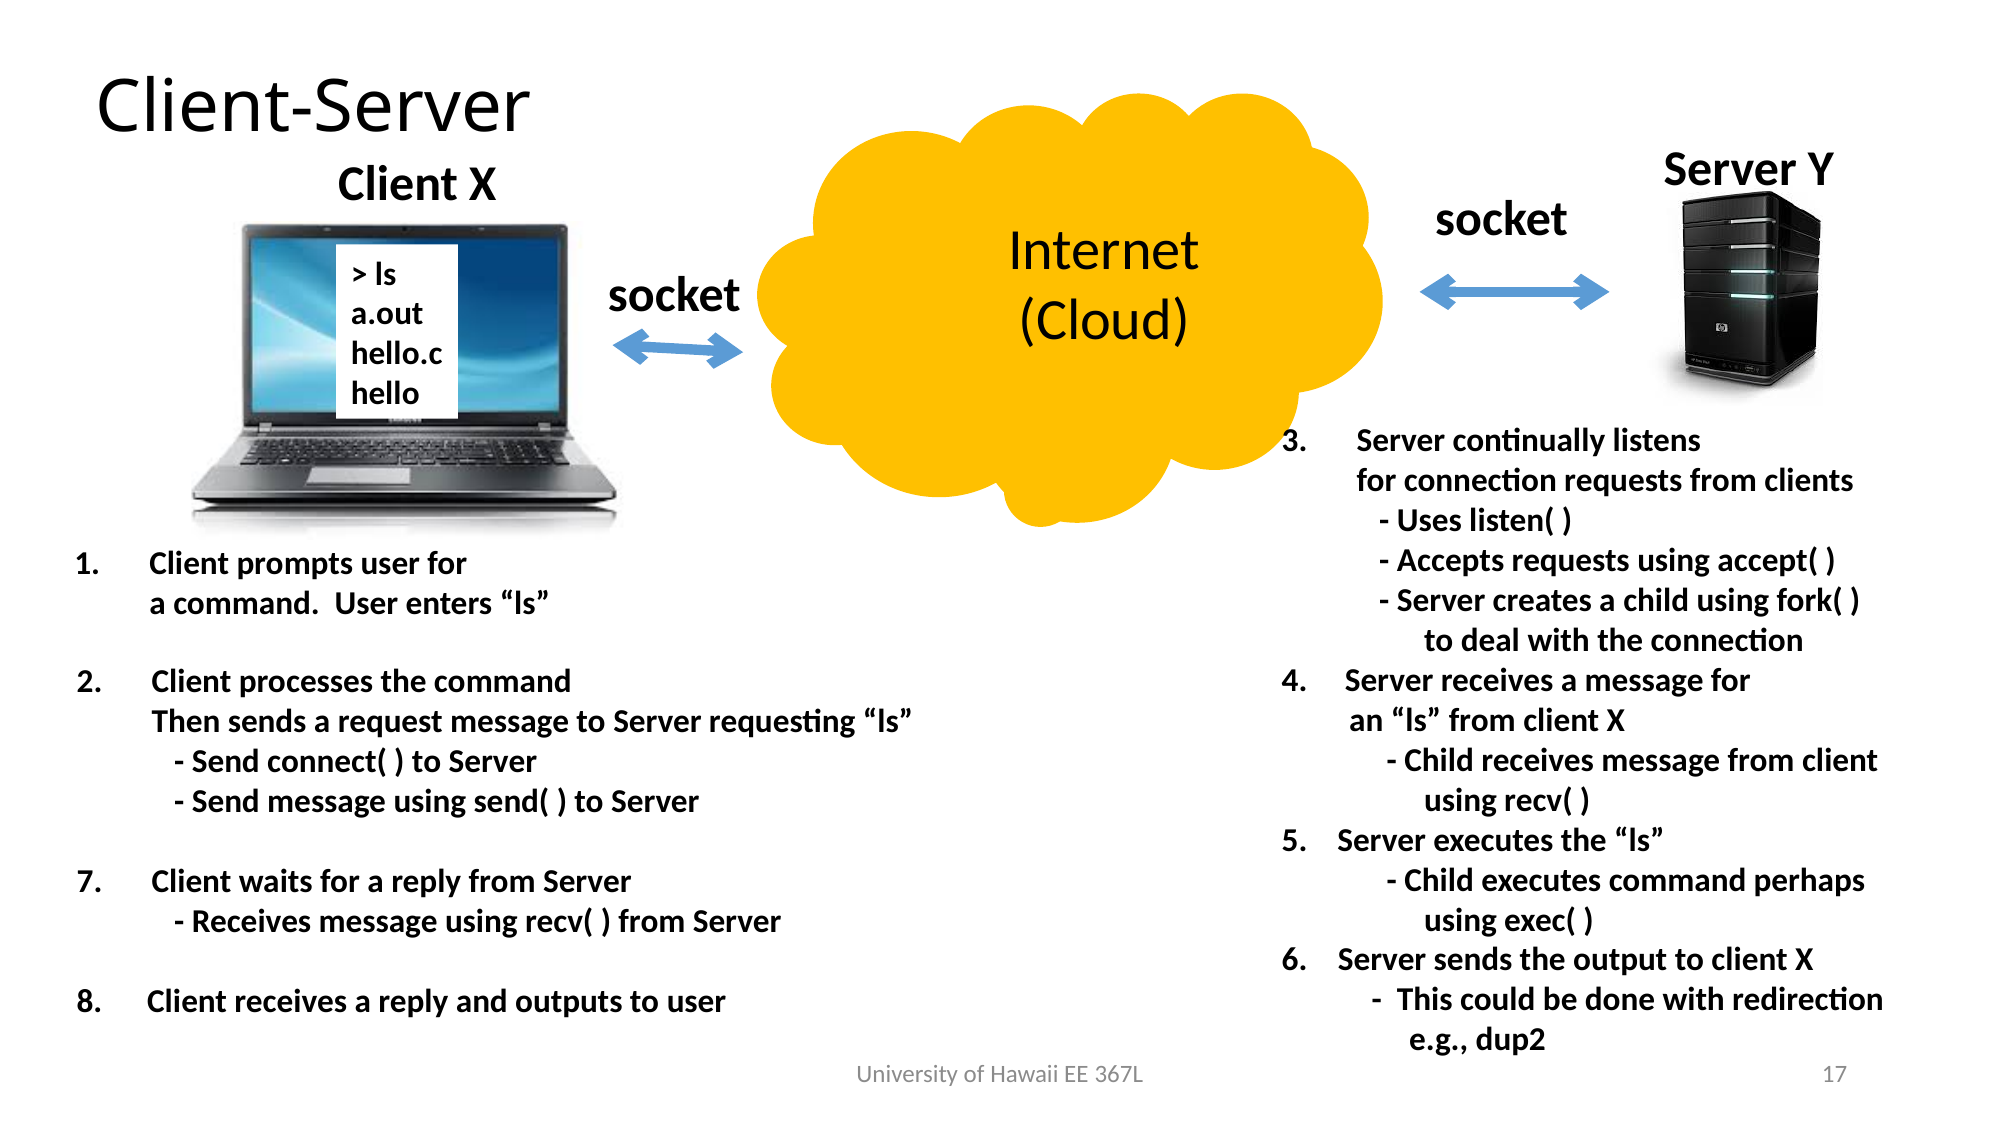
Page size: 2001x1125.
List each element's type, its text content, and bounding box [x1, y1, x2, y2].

text_box Internet (Cloud) [993, 203, 1215, 359]
text_box Client processes the command Then sends a request message to Server requesting “ls” - Send connect( ) to Server - Send message using send( ) to Server Client waits for a reply from Server - Receives message using recv( ) from Server 8. Client receives a reply and outputs to user [61, 652, 930, 1027]
text_box Client X [323, 143, 512, 218]
text_box socket [1420, 178, 1583, 253]
picture [164, 221, 643, 540]
text_box socket [643, 253, 756, 329]
picture [1647, 169, 1835, 412]
footer University of Hawaii EE 367L [662, 1042, 1338, 1103]
title Client-Server [80, 60, 608, 156]
text_box Client prompts user for a command. User enters “ls” [59, 533, 566, 629]
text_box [612, 345, 744, 353]
text_box [757, 93, 1383, 527]
text_box Server continually listens for connection requests from clients - Uses listen( ) - Accepts requests using accept( ) - Server creates a child using fork( ) to deal with the connection 4. Server receives a message for an “ls” from client X - Child receives message from client using recv( ) 5. Server executes the “ls” - Child executes command perhaps using exec( ) Server sends the output to client X - This could be done with redirection e.g., dup2 [1266, 411, 1900, 1065]
slide_number 17 [1412, 1065, 1863, 1103]
text_box Server Y [1648, 128, 1850, 203]
